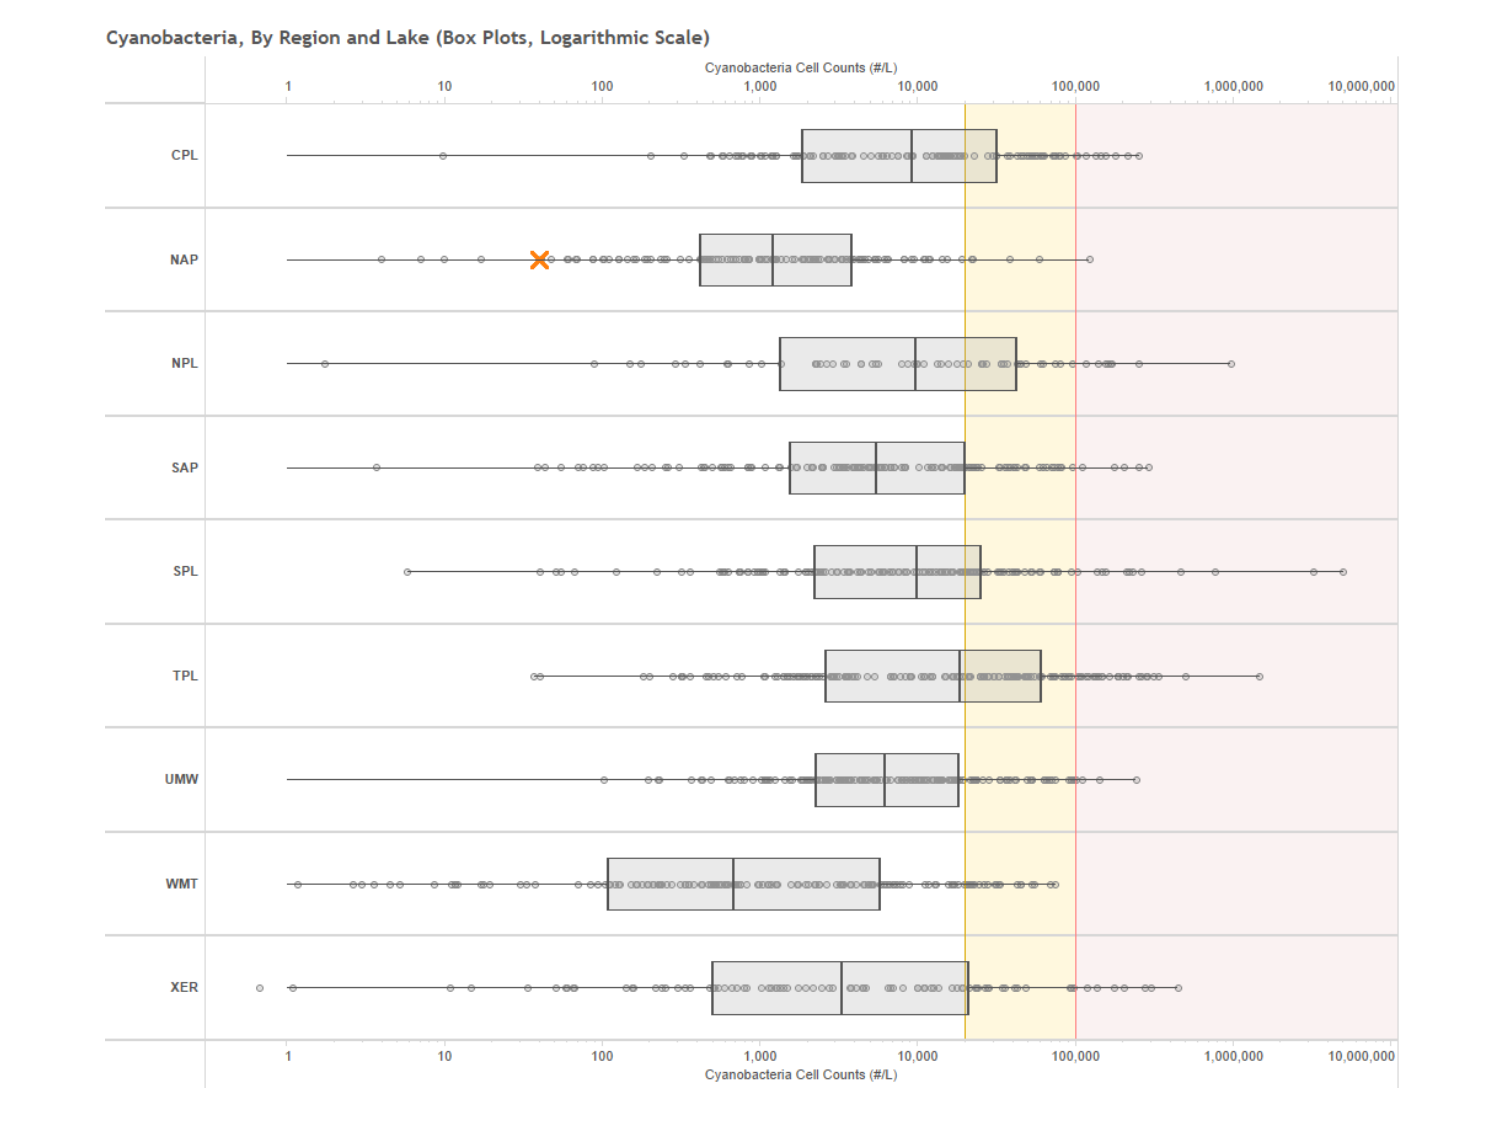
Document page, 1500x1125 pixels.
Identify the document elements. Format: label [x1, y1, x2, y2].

picture [104, 22, 1401, 1088]
